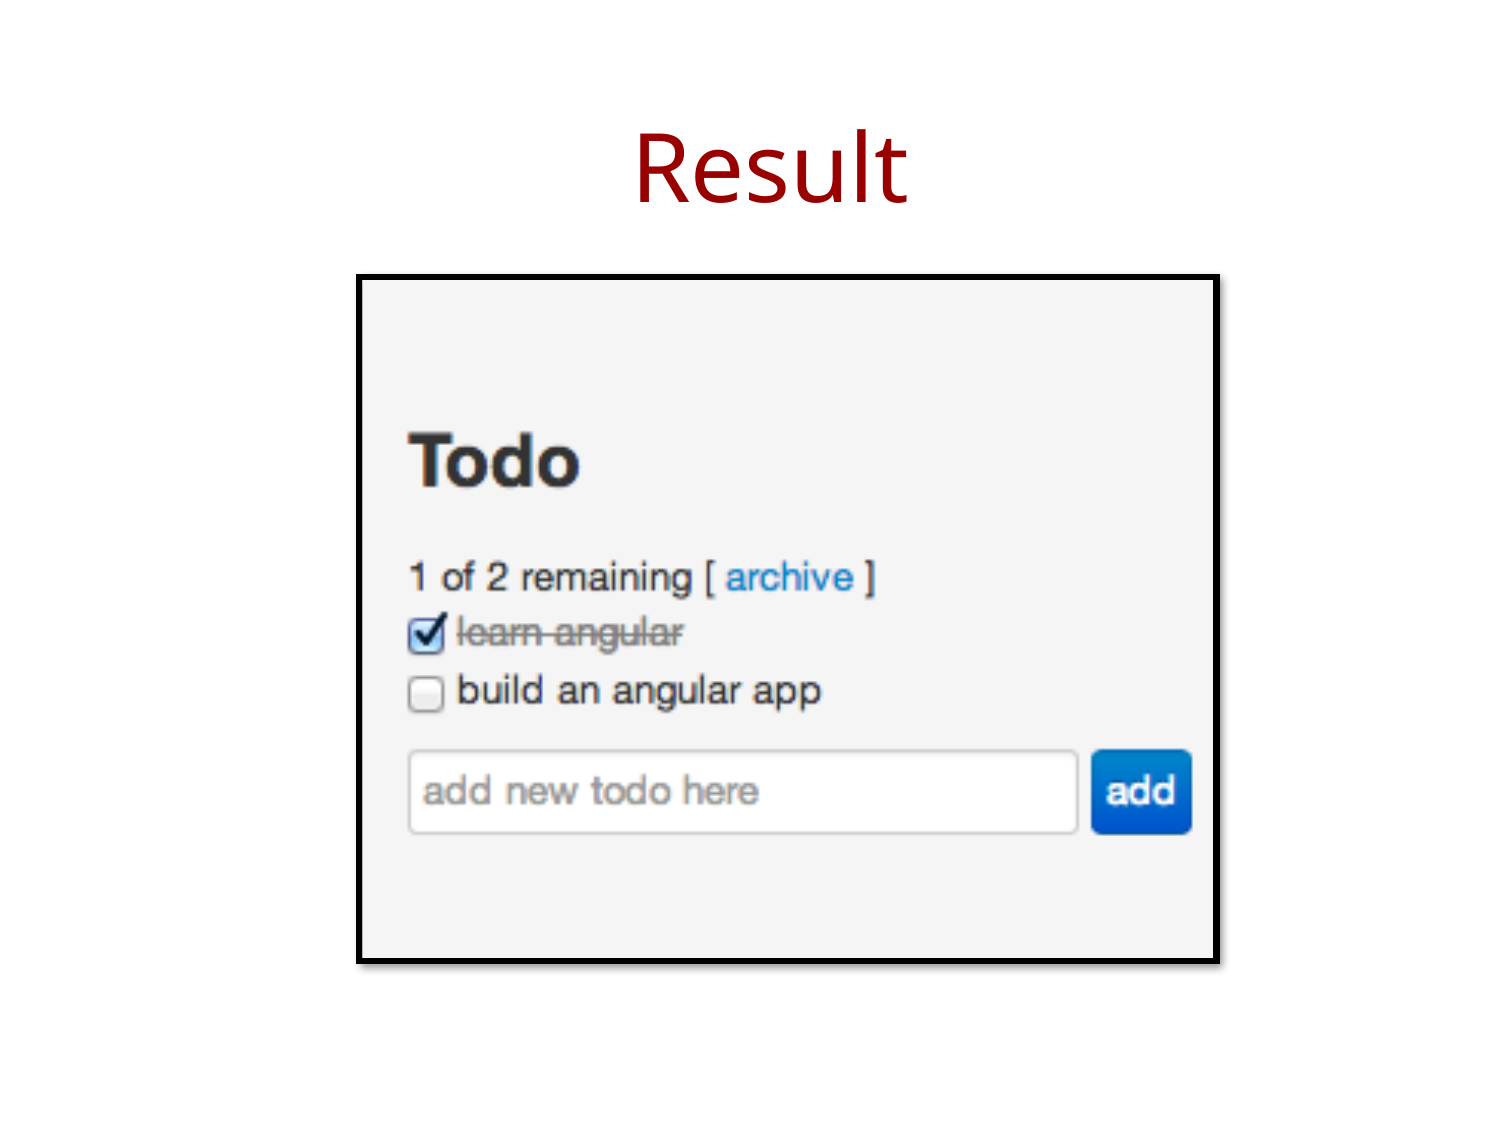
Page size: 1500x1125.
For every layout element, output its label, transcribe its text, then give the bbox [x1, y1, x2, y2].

picture [361, 279, 1214, 959]
title Result [362, 0, 1178, 230]
